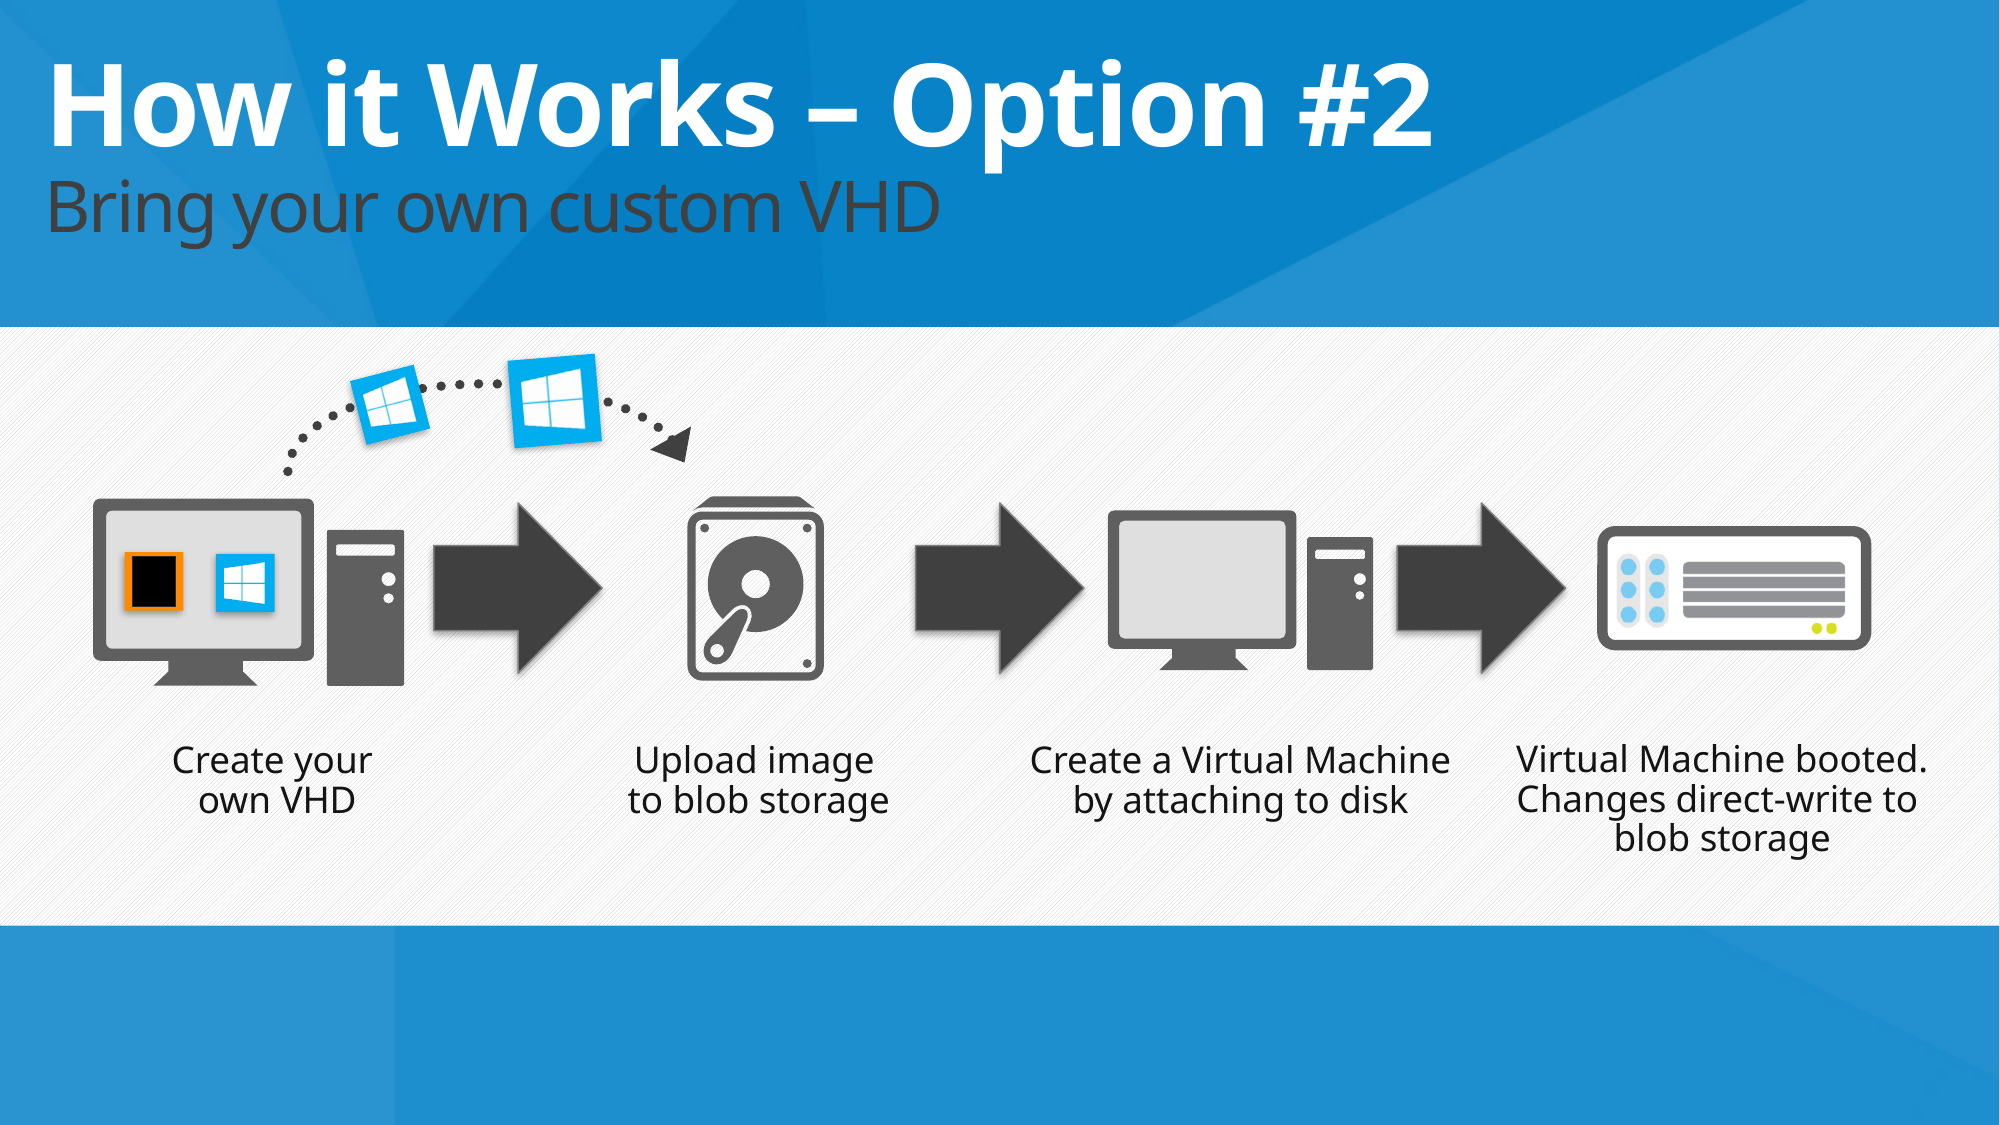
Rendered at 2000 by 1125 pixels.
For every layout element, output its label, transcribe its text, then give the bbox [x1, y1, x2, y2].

text_box [433, 502, 603, 674]
text_box [692, 496, 815, 511]
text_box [510, 356, 599, 446]
text_box Create your own VHD [44, 742, 511, 822]
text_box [124, 551, 184, 611]
picture [1602, 530, 1867, 646]
title How it Works – Option #2 Bring your own custom VHD [44, 47, 1873, 248]
text_box Create a Virtual Machine by attaching to disk [1007, 742, 1474, 832]
text_box [287, 383, 690, 473]
text_box [1396, 502, 1567, 674]
text_box Virtual Machine booted. Changes direct-write to blob storage [1489, 740, 1956, 860]
text_box [914, 502, 1085, 674]
text_box [687, 511, 824, 681]
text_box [215, 553, 275, 613]
picture [0, 928, 2000, 1125]
picture [0, 0, 2000, 325]
text_box Upload image to blob storage [525, 742, 992, 822]
text_box [0, 325, 2000, 928]
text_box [1107, 510, 1374, 671]
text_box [356, 371, 424, 439]
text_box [92, 498, 405, 686]
